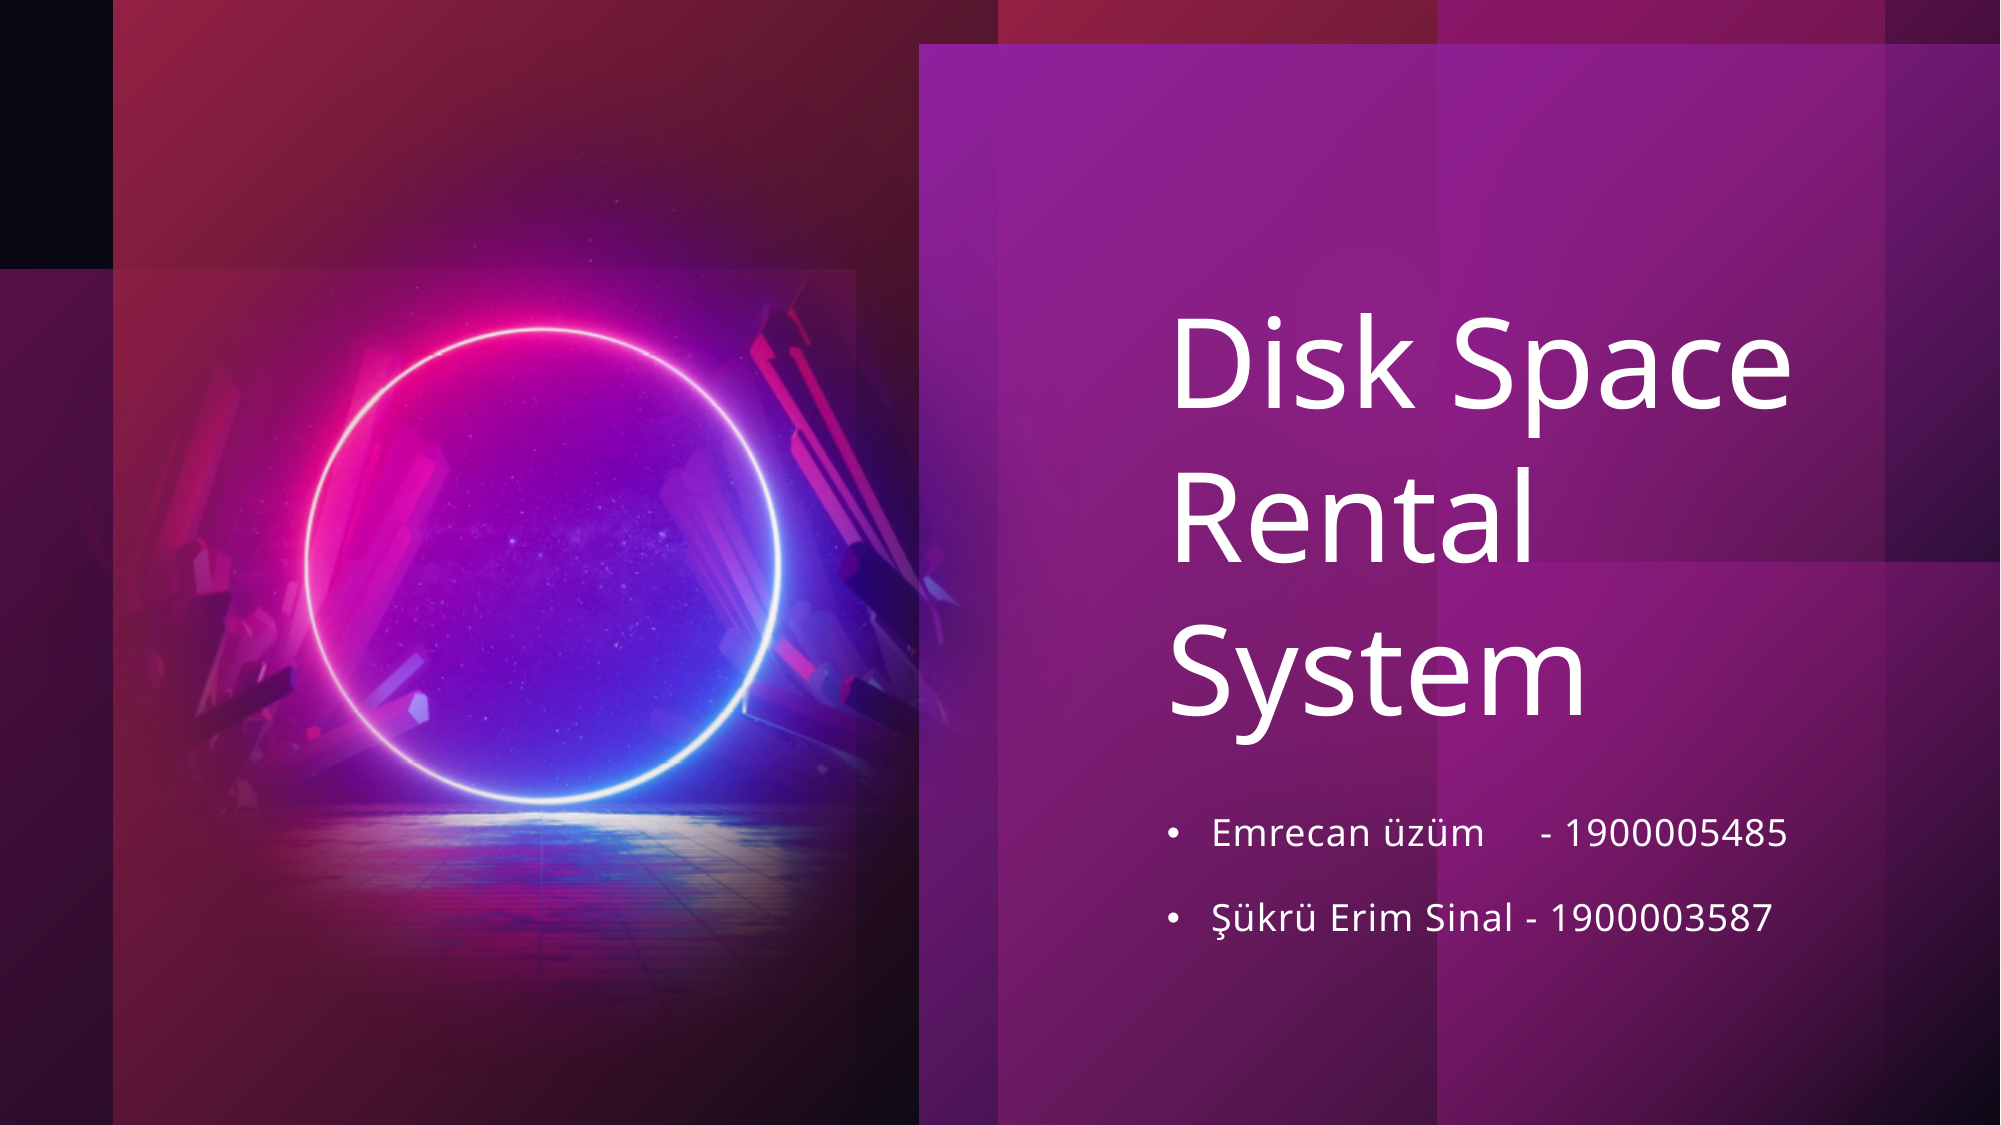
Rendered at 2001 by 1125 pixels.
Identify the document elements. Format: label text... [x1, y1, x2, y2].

picture [0, 0, 1125, 1125]
subtitle Emrecan üzüm - 1900005485 Şükrü Erim Sinal - 1900003587 [1151, 786, 2000, 1004]
title Disk Space Rental System [1151, 278, 1891, 786]
